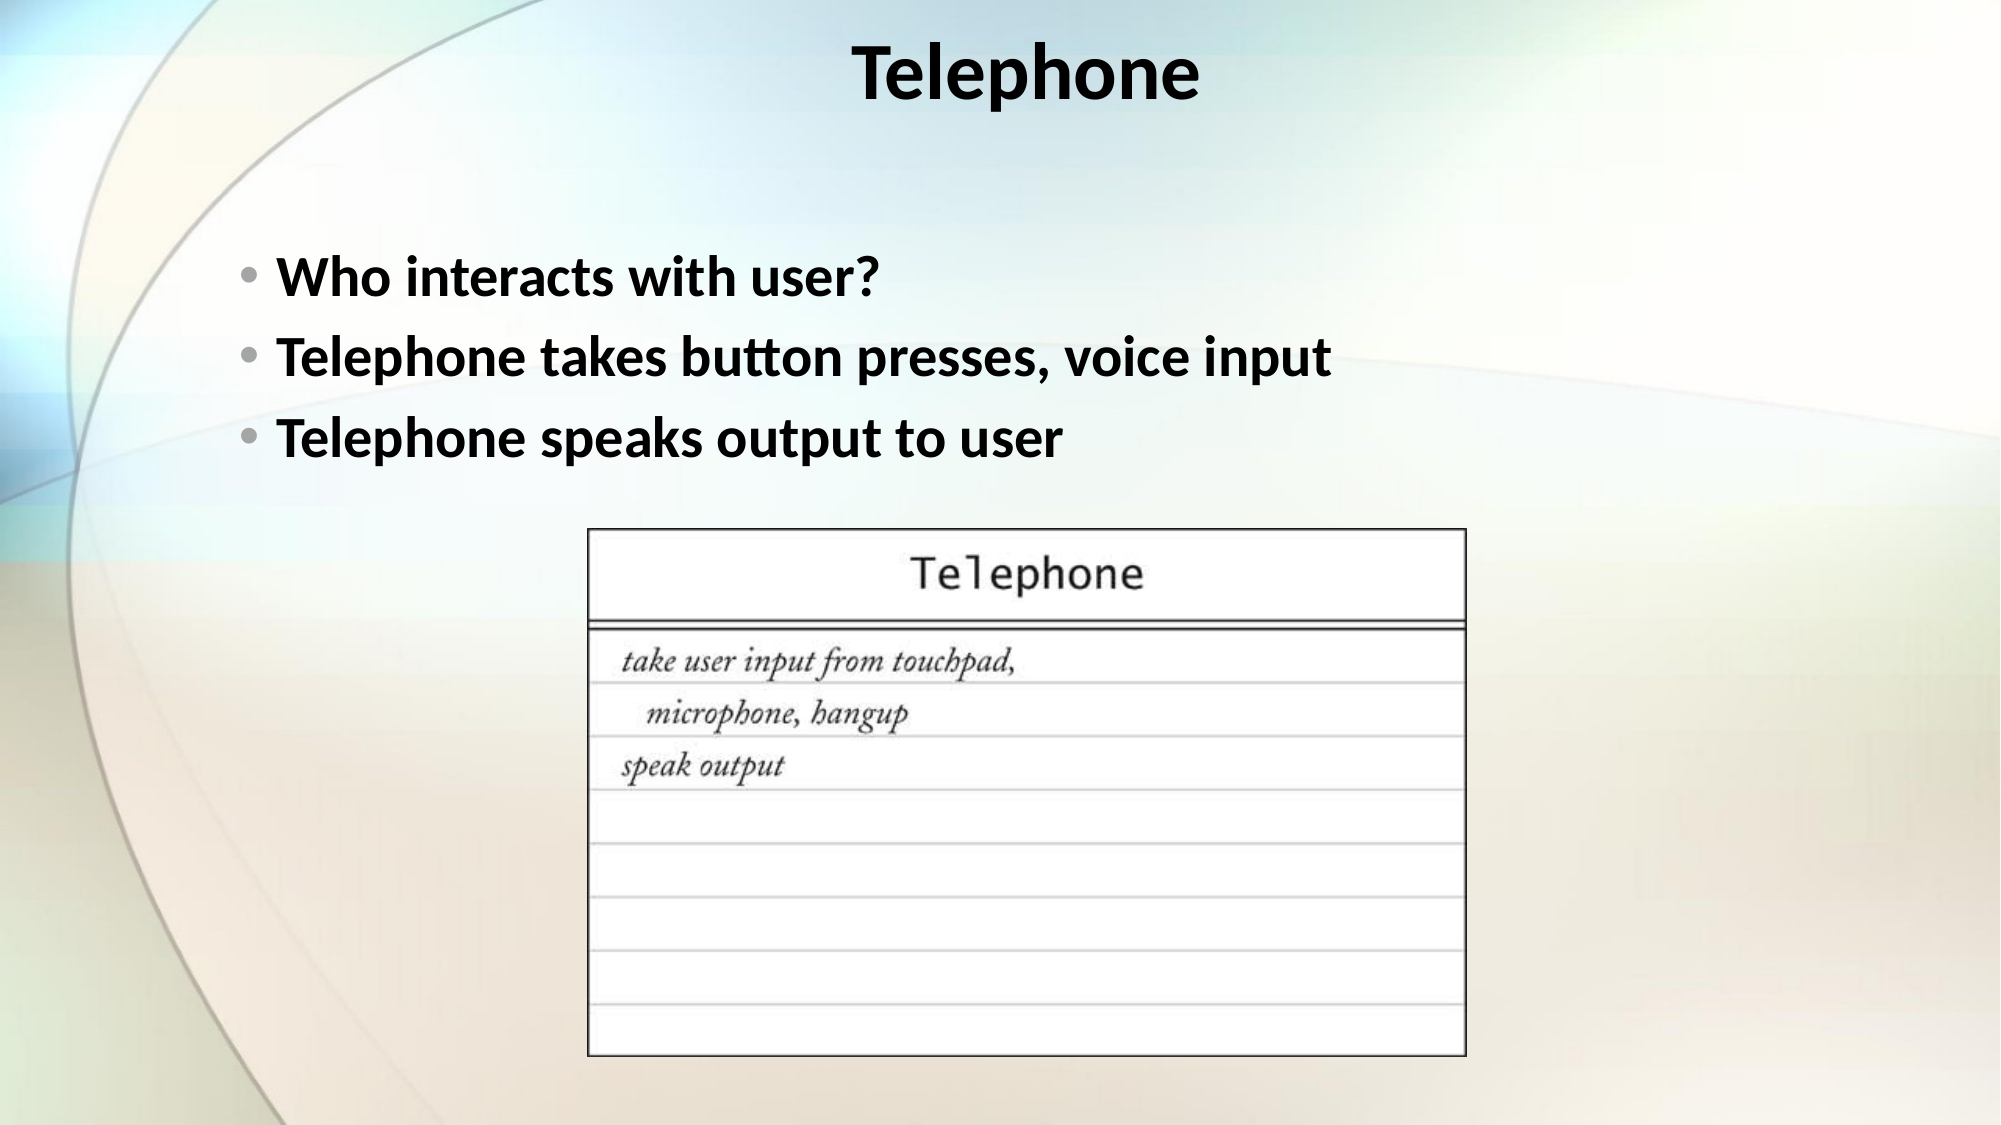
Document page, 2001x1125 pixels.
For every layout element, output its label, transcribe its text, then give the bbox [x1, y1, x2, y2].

list Telephone Who interacts with user? Telephone takes button presses, voice input Telephone speaks output to user [223, 21, 1831, 1125]
picture [586, 528, 1467, 1057]
picture [0, 0, 2001, 1125]
